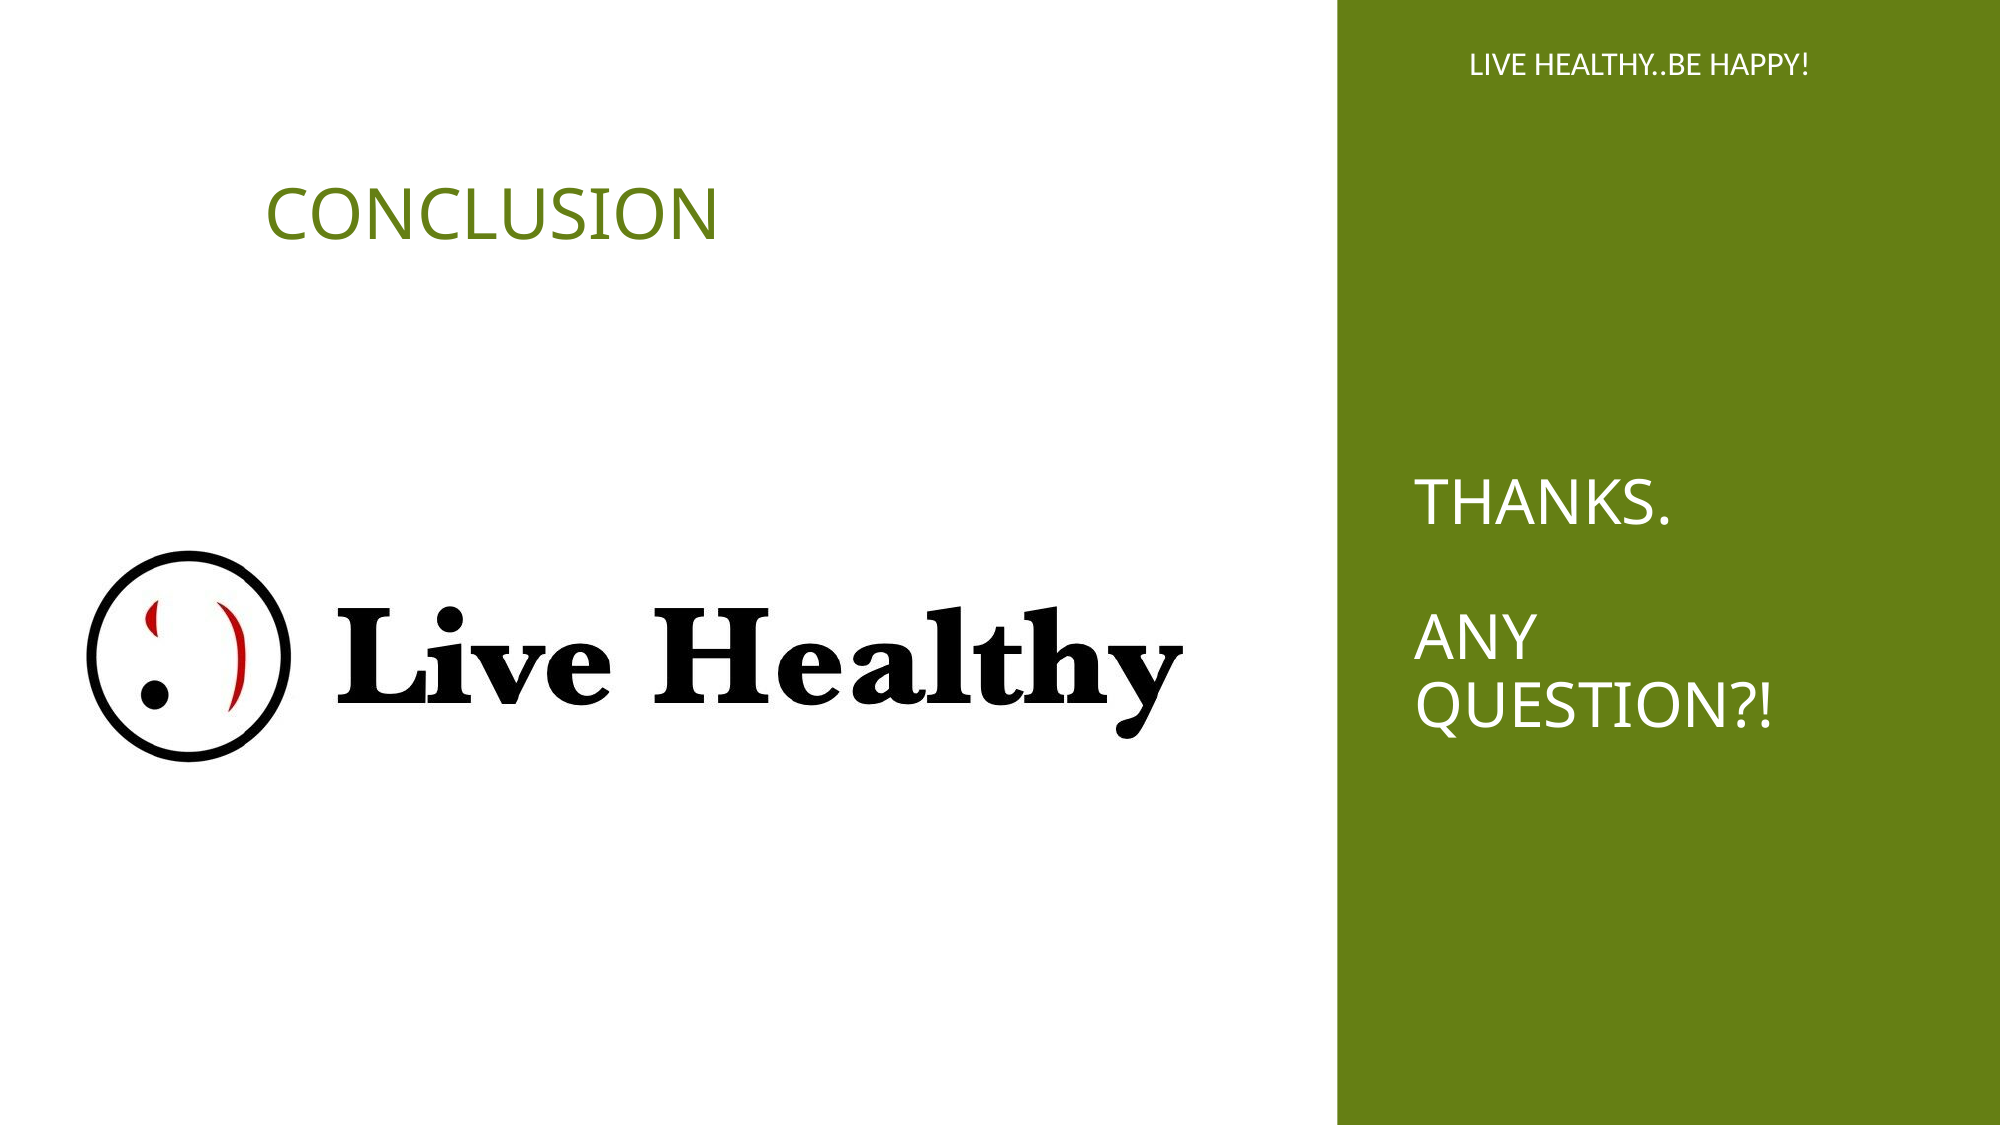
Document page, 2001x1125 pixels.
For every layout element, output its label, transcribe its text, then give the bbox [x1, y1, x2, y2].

title thanks. Any Question?! [1399, 276, 1913, 749]
list LIVE HEALTHY..BE HAPPY! [1454, 39, 1968, 299]
picture [62, 526, 1249, 794]
text_box conclusion [249, 75, 1750, 263]
